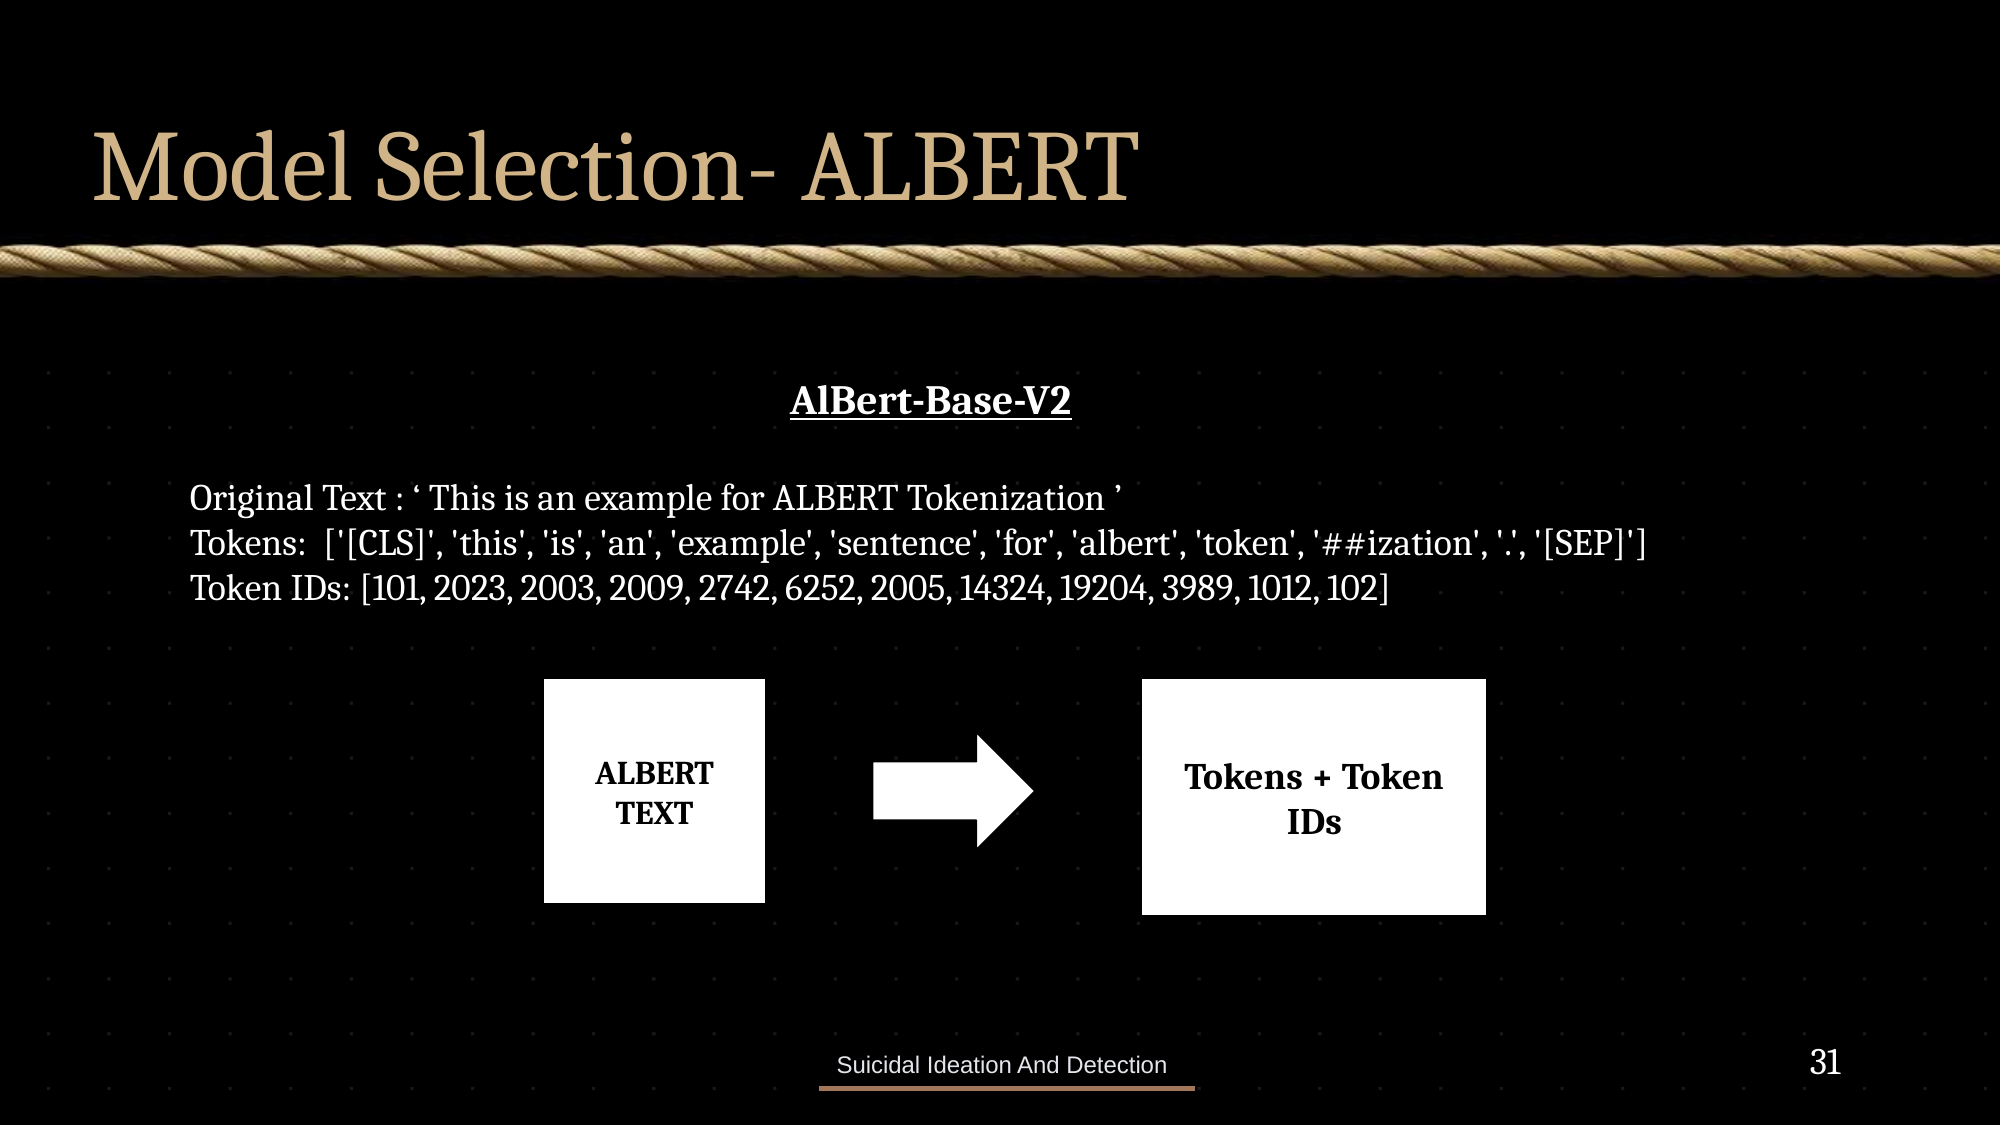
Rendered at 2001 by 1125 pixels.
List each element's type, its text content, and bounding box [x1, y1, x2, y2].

picture [0, 0, 2000, 1090]
text_box ALBERT TEXT [543, 678, 766, 904]
text_box [872, 732, 1036, 850]
title Model Selection- ALBERT [76, 82, 1695, 233]
text_box Tokens + Token IDs [1141, 678, 1488, 916]
subtitle 31 [1794, 1034, 2000, 1125]
text_box AlBert-Base-V2 Original Text : ‘ This is an example for ALBERT Tokenization ’ Tokens: ['[CLS]', 'this', 'is', 'an', 'example', 'sentence', 'for', 'albert', 'token', '##ization', '.', '[SEP]'] Token IDs: [101, 2023, 2003, 2009, 2742, 6252, 2005, 14324, 19204, 3989, 1012, 102] [174, 358, 1826, 976]
